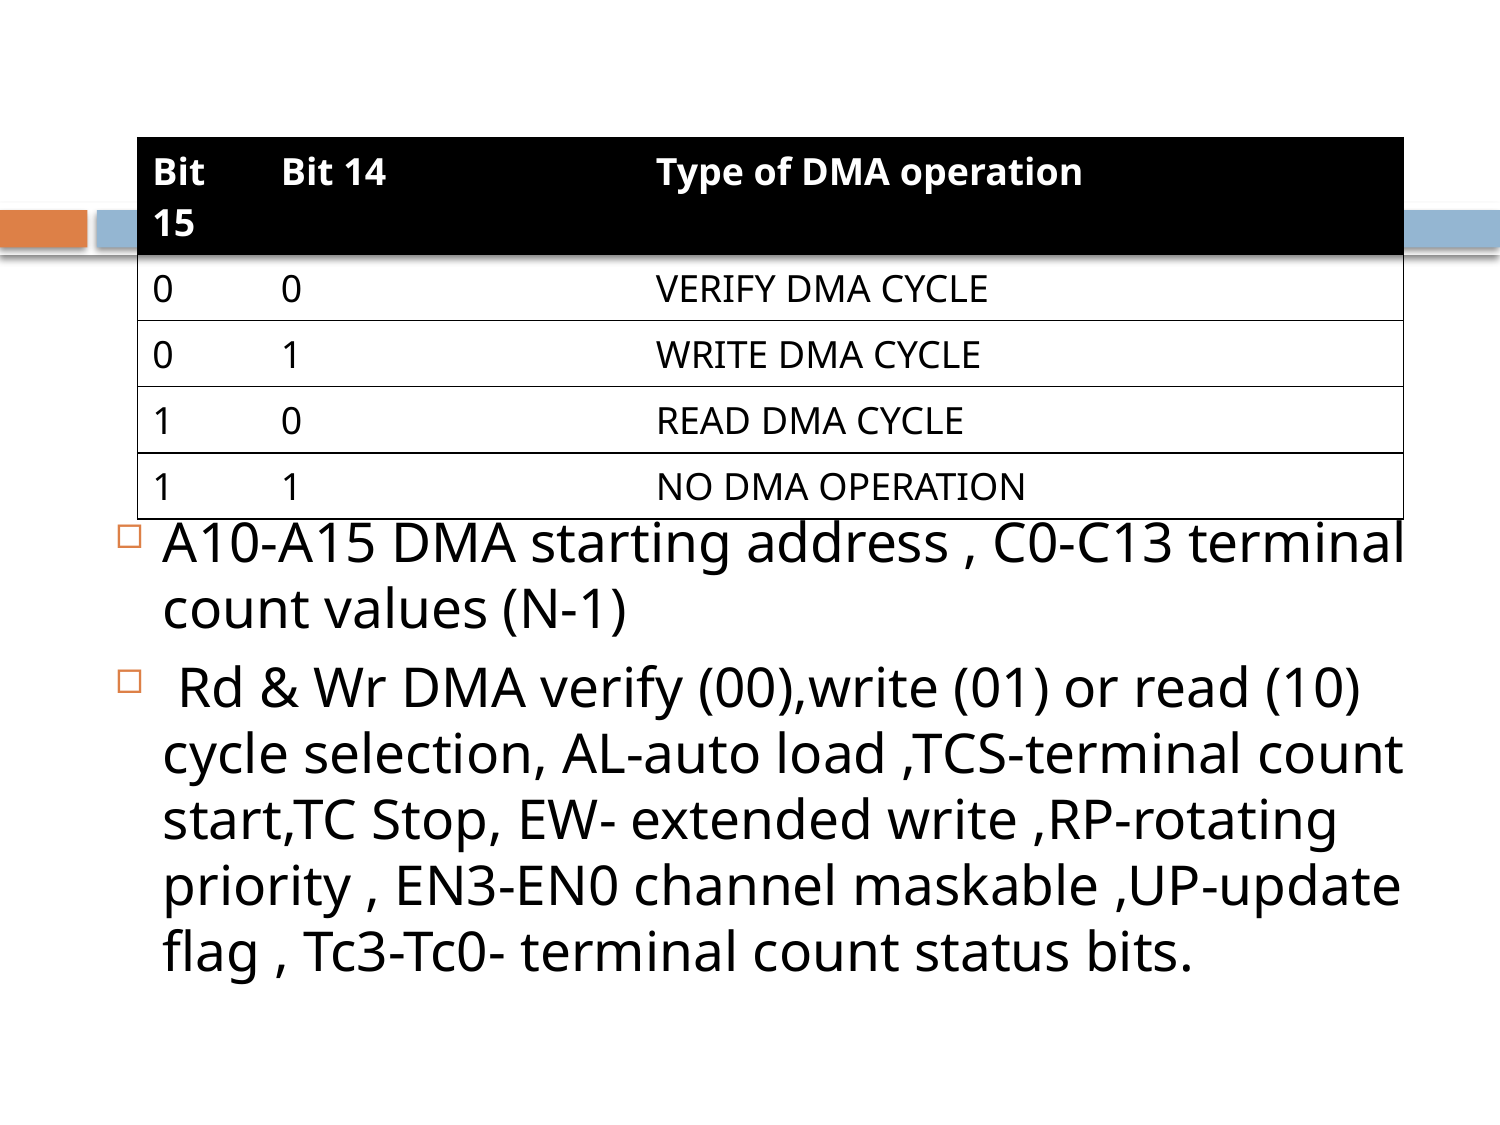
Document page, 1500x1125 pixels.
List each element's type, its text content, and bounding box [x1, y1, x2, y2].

table_header Bit 15 [138, 138, 266, 254]
table_cell READ DMA CYCLE [641, 387, 1403, 452]
table_cell 1 [138, 454, 266, 518]
table_cell NO DMA OPERATION [641, 454, 1403, 518]
table_cell 0 [266, 255, 641, 320]
table_cell VERIFY DMA CYCLE [641, 255, 1403, 320]
table_cell 1 [266, 454, 641, 518]
table_cell 1 [138, 387, 266, 452]
table_header Bit 14 [266, 138, 641, 254]
table_cell WRITE DMA CYCLE [641, 321, 1403, 386]
table_header Type of DMA operation [641, 138, 1403, 254]
list A10-A15 DMA starting address , C0-C13 terminal count values (N-1) Rd & Wr DMA verify (00),write (01) or read (10) cycle selection, AL-auto load ,TCS-terminal count start,TC Stop, EW- extended write ,RP-rotating priority , EN3-EN0 channel maskable ,UP-update flag , Tc3-Tc0- terminal count status bits. [100, 262, 1438, 1000]
table_cell 0 [138, 321, 266, 386]
table_cell 1 [266, 321, 641, 386]
table_cell 0 [138, 255, 266, 320]
table_cell 0 [266, 387, 641, 452]
